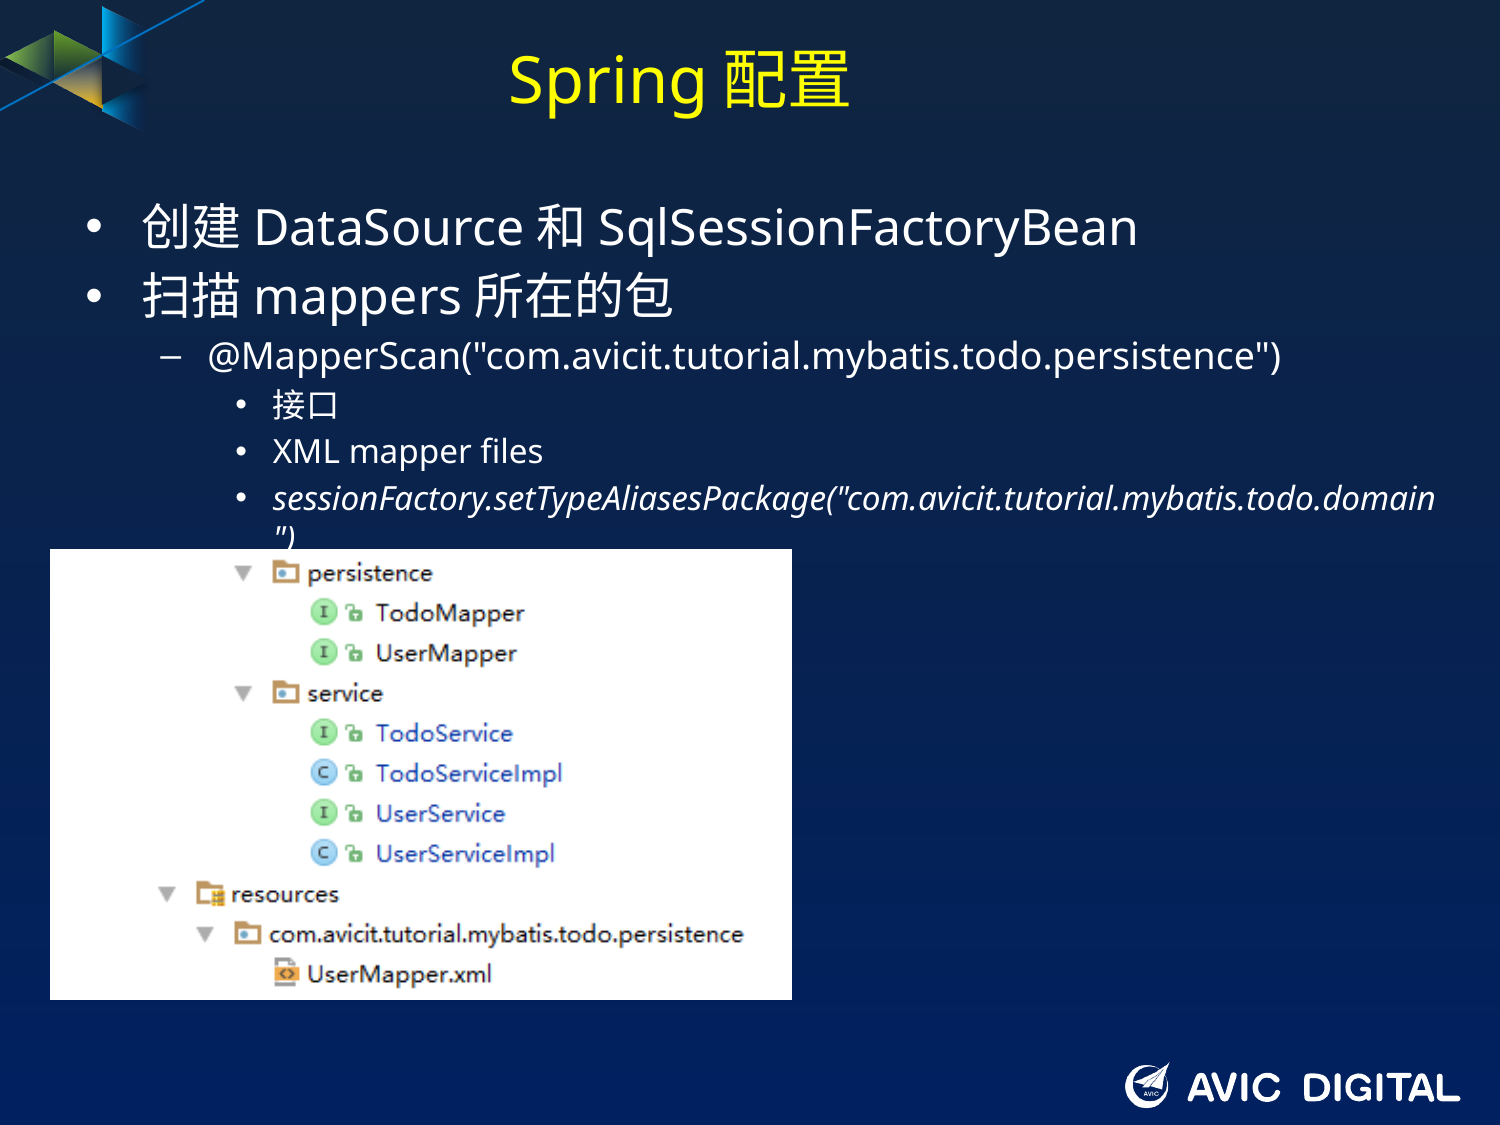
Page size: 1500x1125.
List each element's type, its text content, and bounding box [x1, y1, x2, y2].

list 创建DataSource和SqlSessionFactoryBean 扫描mappers所在的包 @MapperScan("com.avicit.tutorial.mybatis.todo.persistence") 接口 XML mapper files sessionFactory.setTypeAliasesPackage("com.avicit.tutorial.mybatis.todo.domain") [70, 187, 1454, 930]
picture [1116, 1058, 1180, 1110]
title Spring配置 [5, 31, 1356, 125]
picture [49, 549, 792, 1001]
